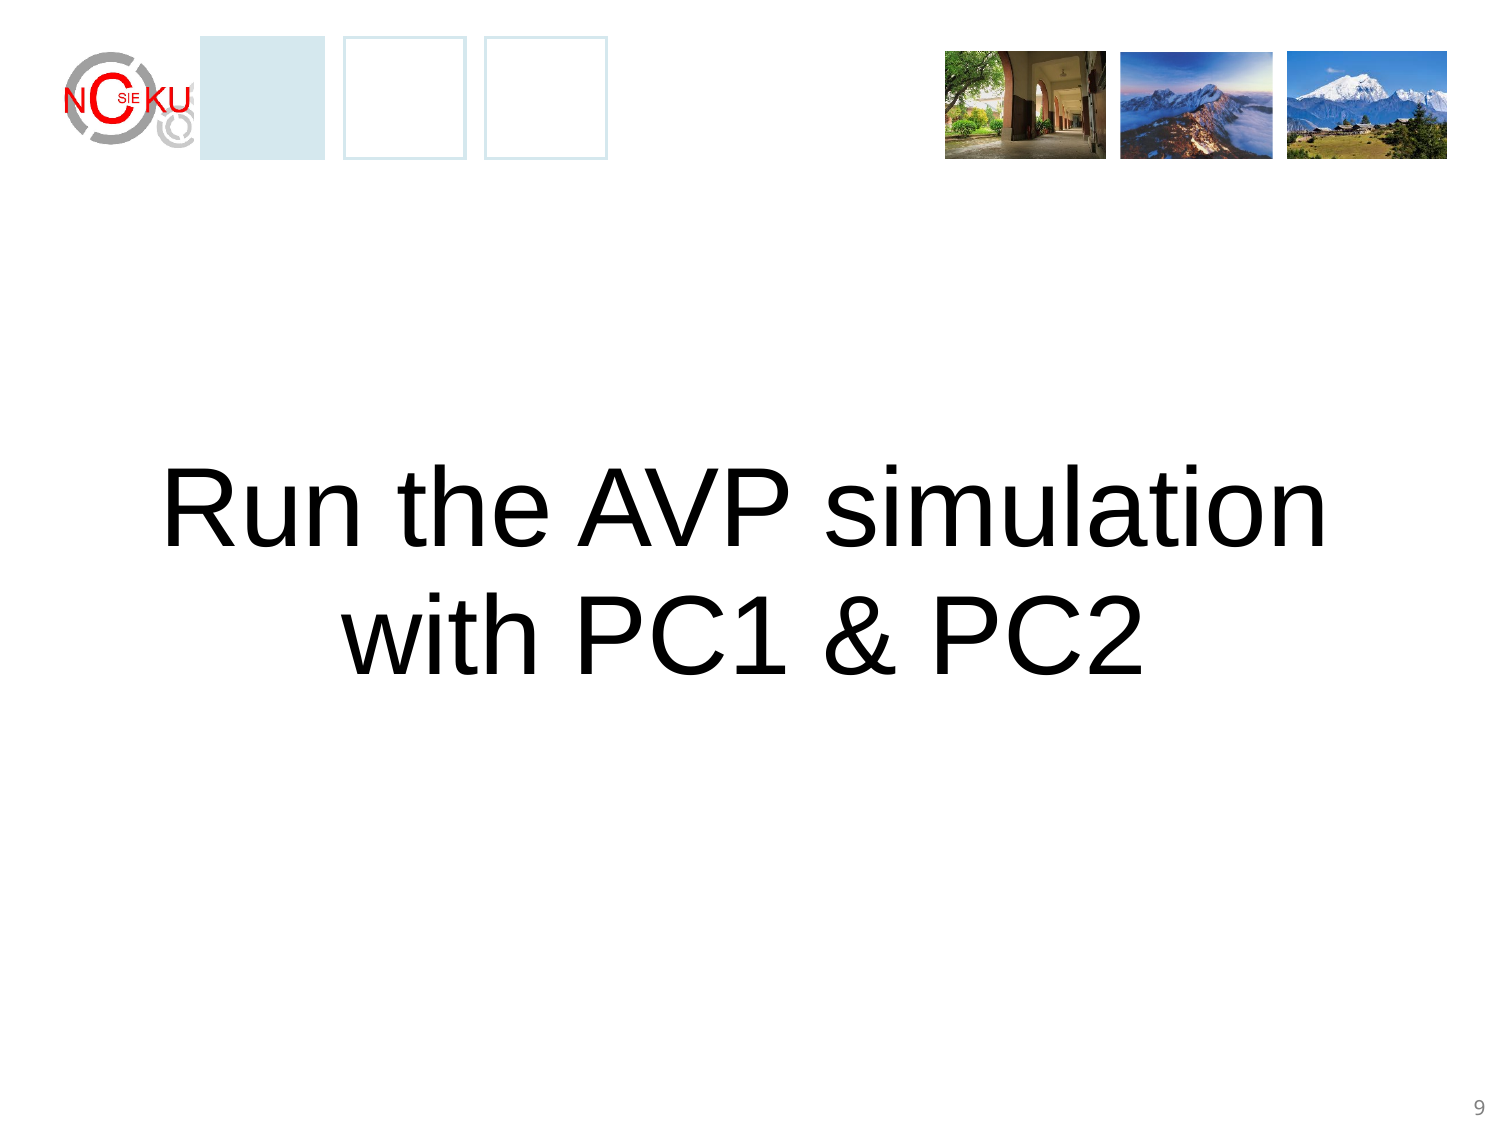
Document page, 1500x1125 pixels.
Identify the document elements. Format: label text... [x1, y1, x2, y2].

picture [945, 51, 1106, 159]
slide_number ‹#› [1423, 1087, 1500, 1125]
list Run the AVP simulation with PC1 & PC2 [60, 444, 1421, 1076]
picture [1287, 51, 1447, 159]
picture [59, 37, 194, 161]
picture [1120, 52, 1273, 159]
